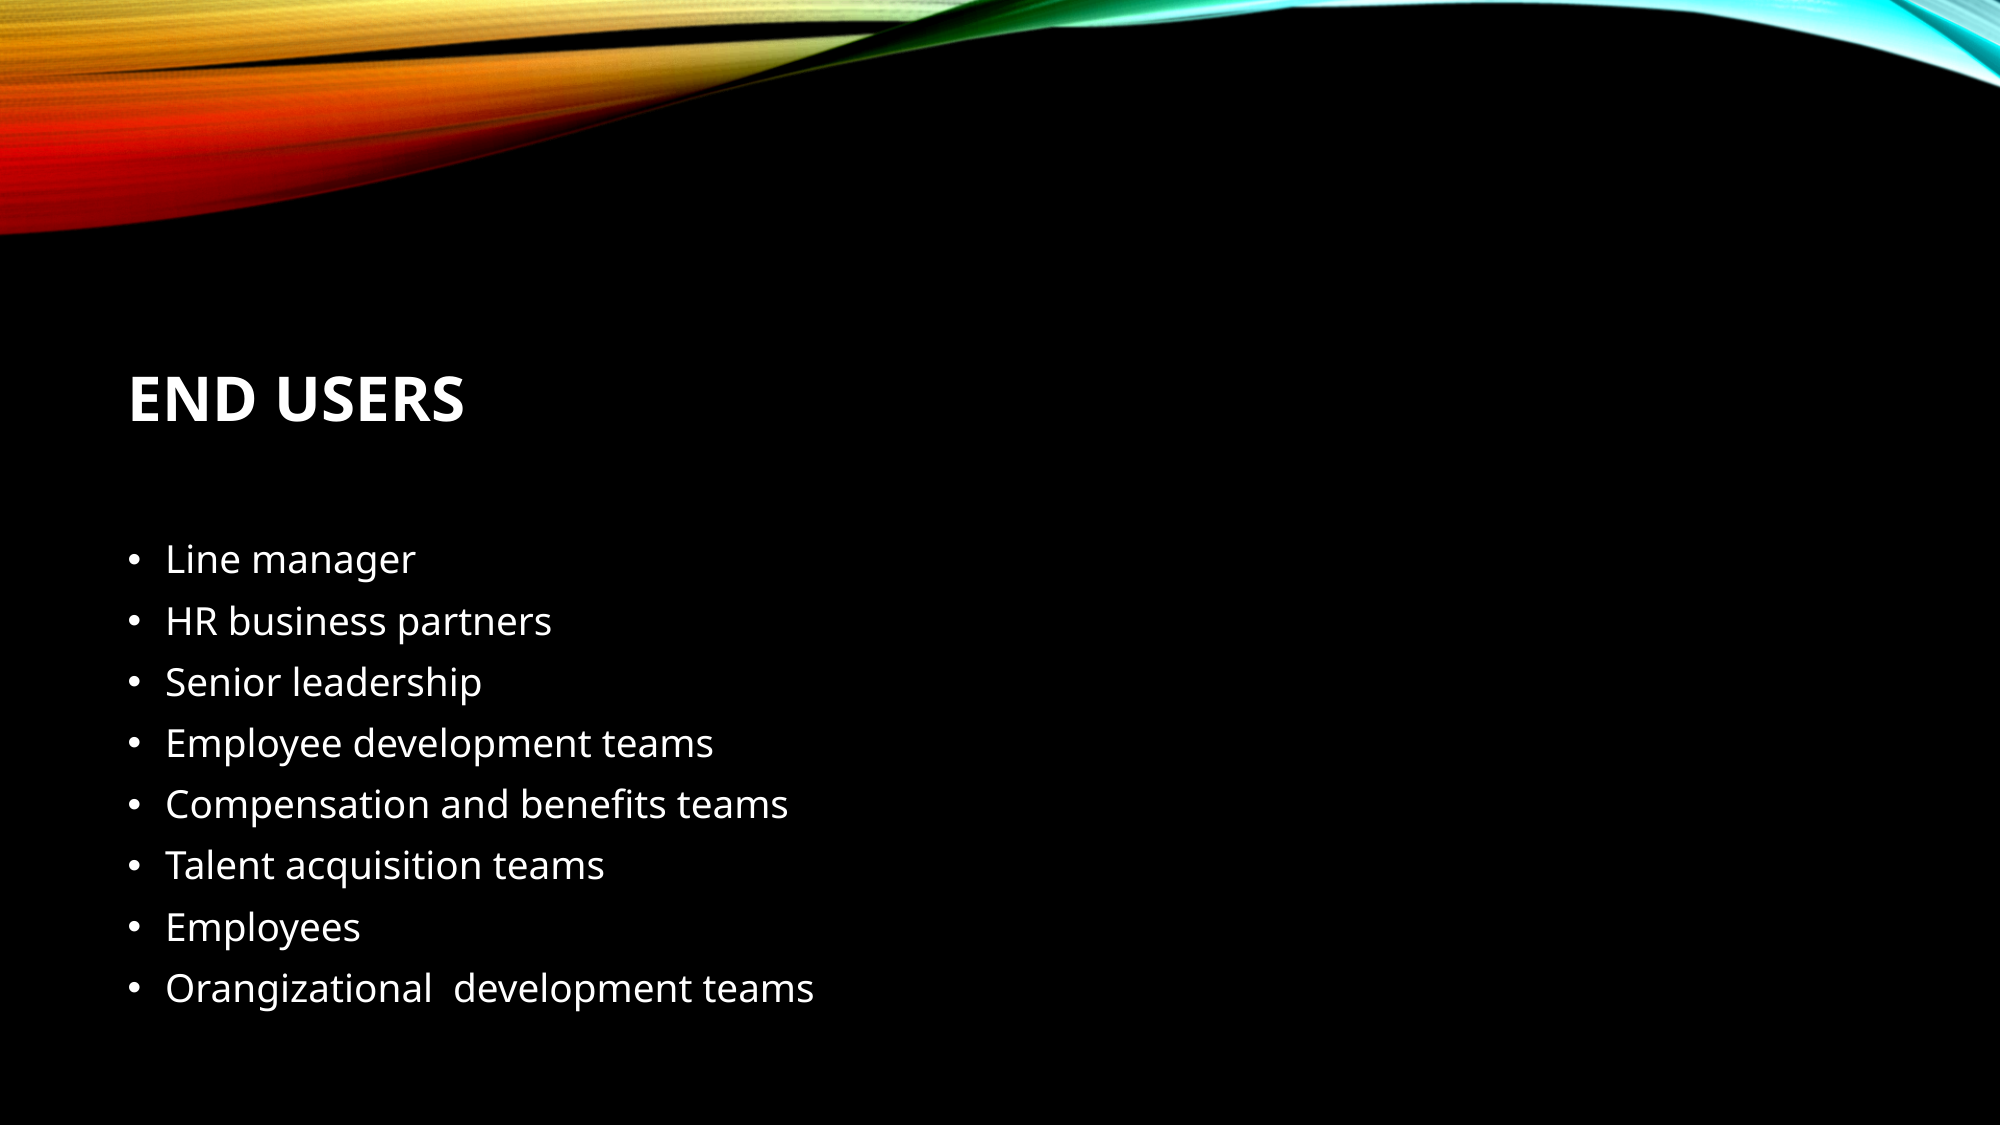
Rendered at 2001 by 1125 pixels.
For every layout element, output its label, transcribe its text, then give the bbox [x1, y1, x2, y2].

list END USERS Line manager HR business partners Senior leadership Employee development teams Compensation and benefits teams Talent acquisition teams Employees Orangizational development teams [112, 360, 1888, 1021]
picture [0, 0, 2000, 237]
